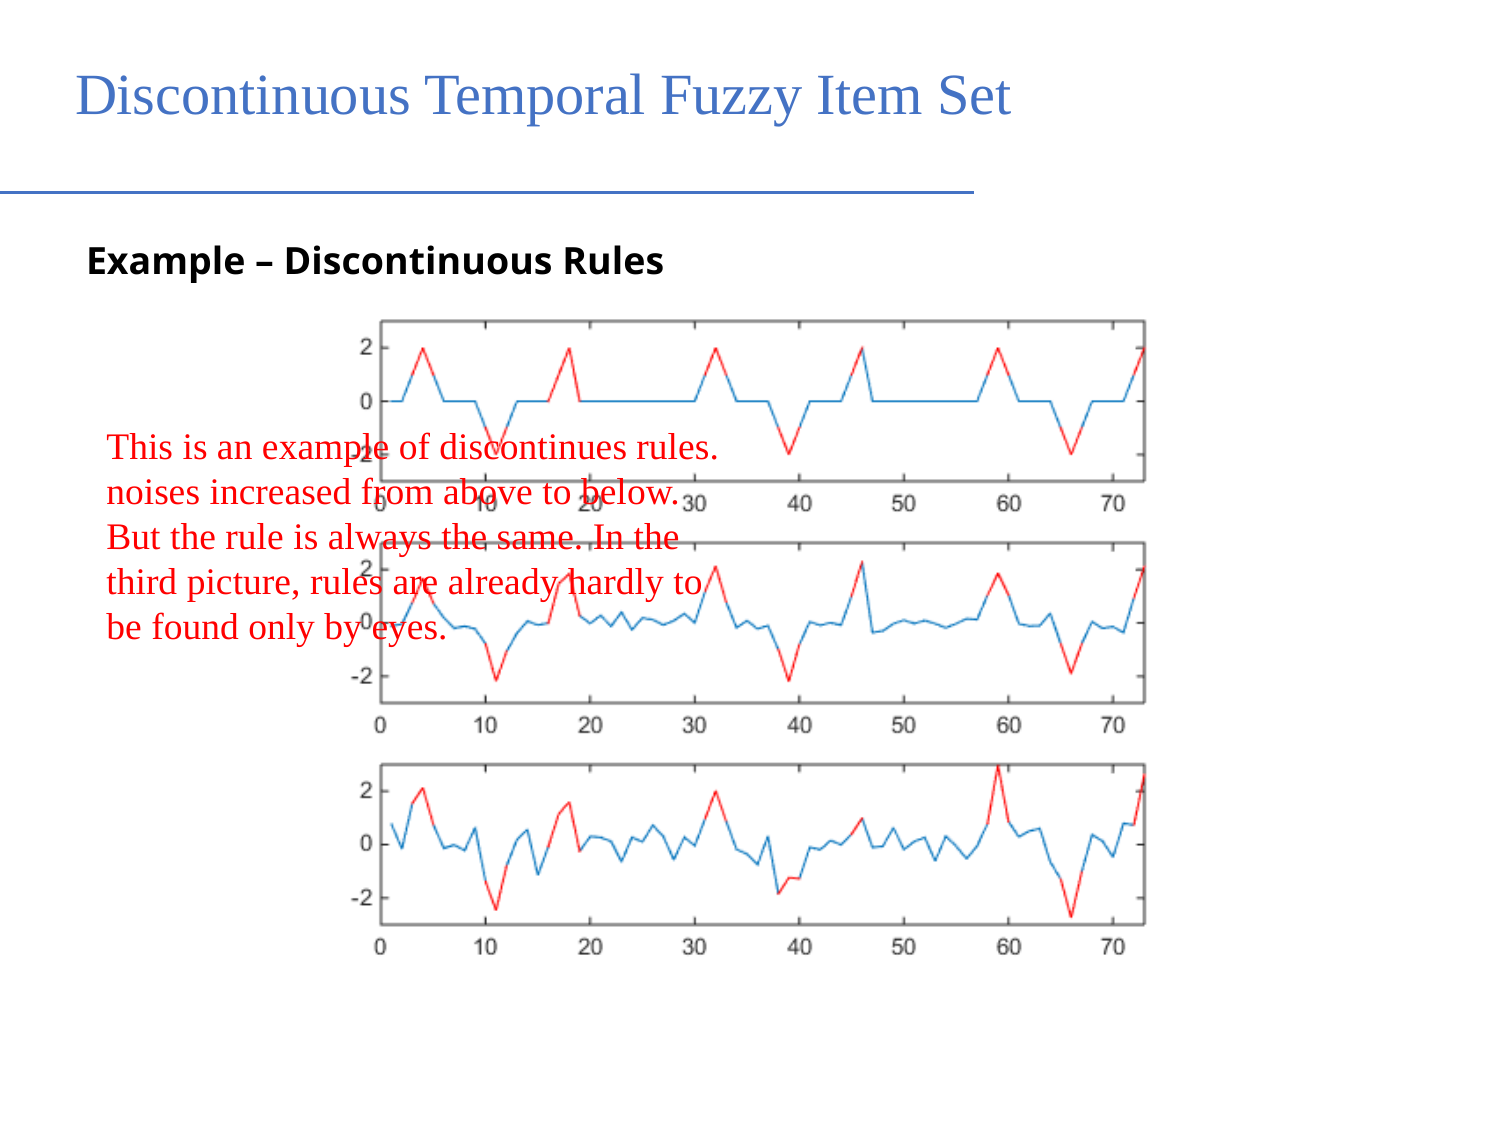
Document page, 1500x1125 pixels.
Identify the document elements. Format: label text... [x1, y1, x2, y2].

text_box Example – Discontinuous Rules [71, 229, 1151, 289]
text_box This is an example of discontinues rules. noises increased from above to below. But the rule is always the same. In the third picture, rules are already hardly to be found only by eyes. [91, 414, 248, 655]
picture [253, 267, 1239, 1006]
list Discontinuous Temporal Fuzzy Item Set [59, 48, 1265, 156]
